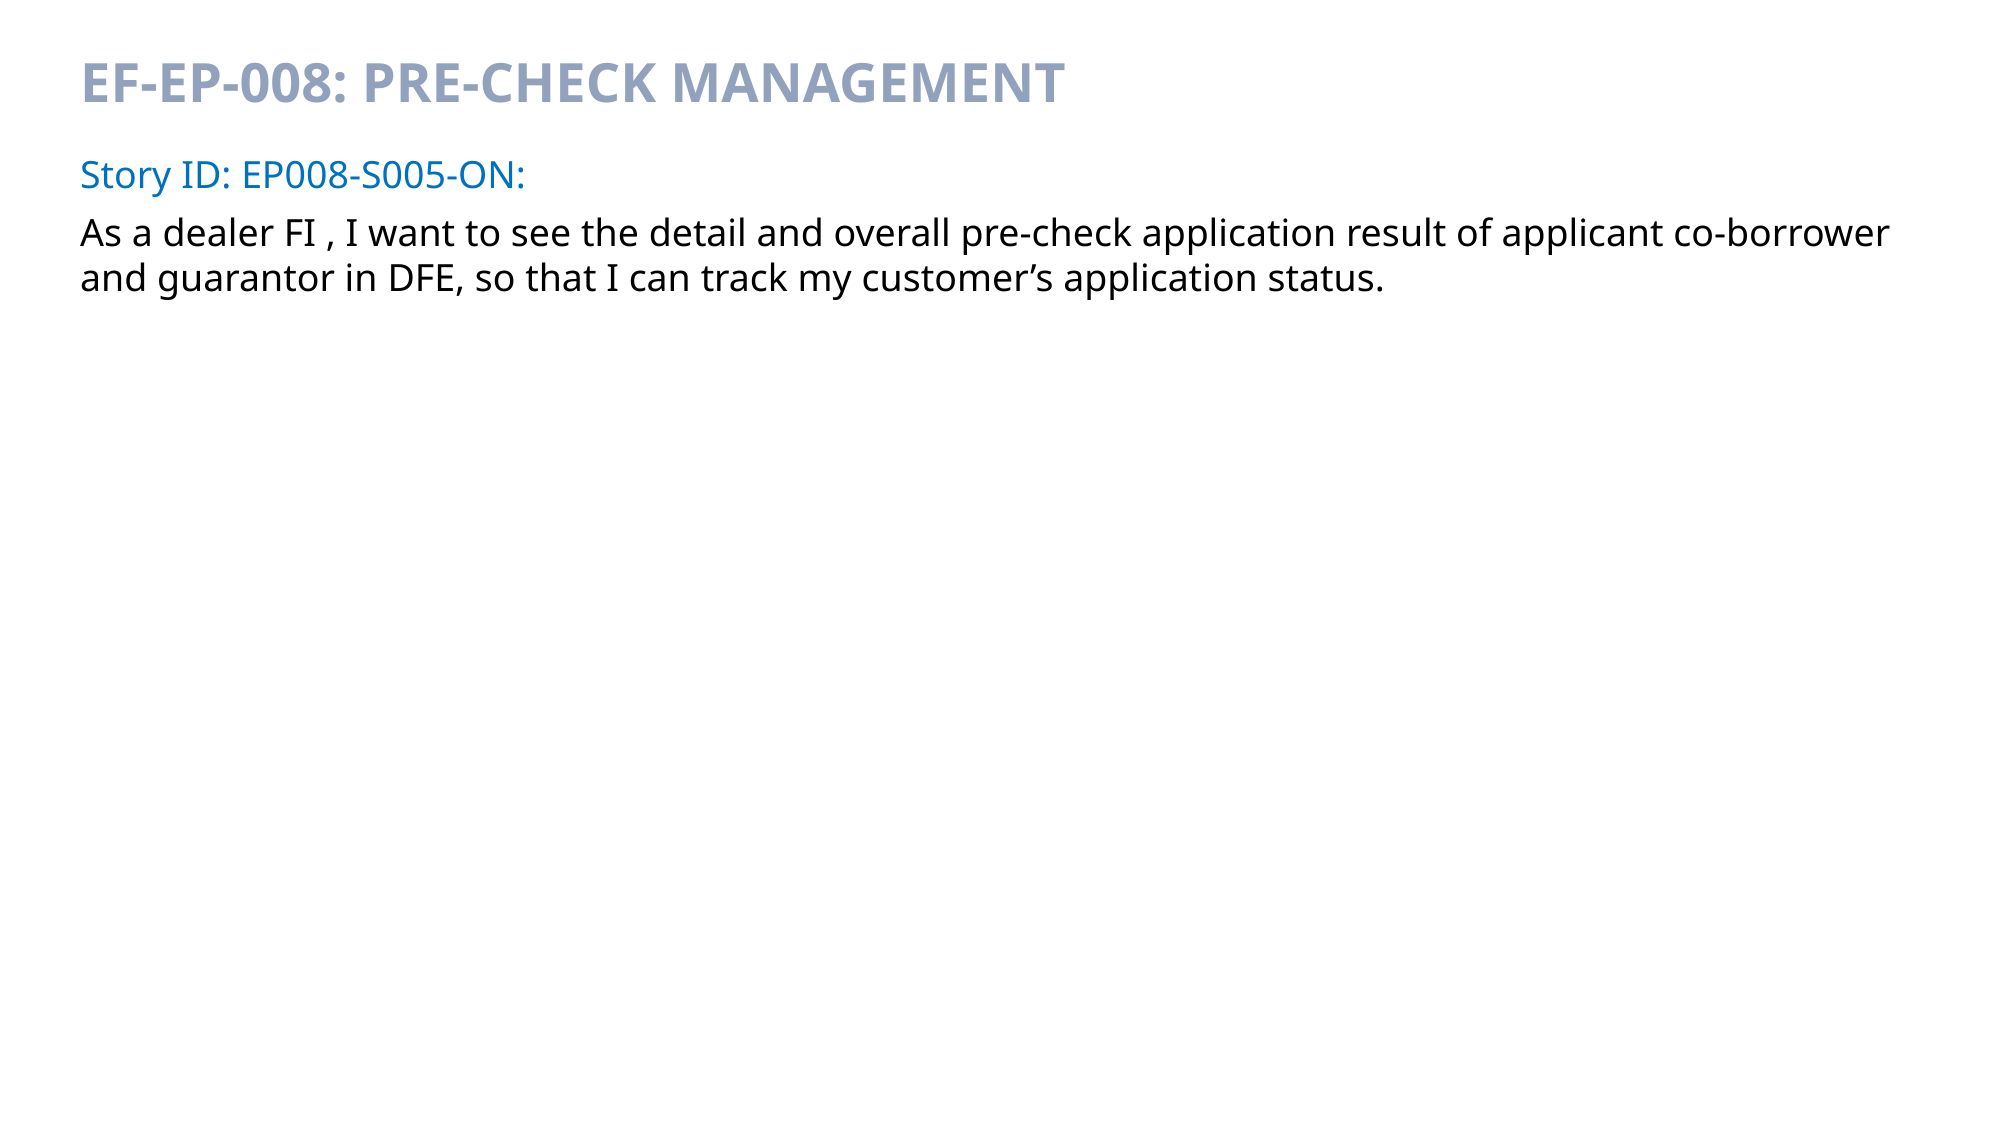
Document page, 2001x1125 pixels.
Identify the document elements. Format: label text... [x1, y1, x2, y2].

list Story ID: EP008-S005-ON: As a dealer FI , I want to see the detail and overall pre-check application result of applicant co-borrower and guarantor in DFE, so that I can track my customer’s application status. [80, 151, 1922, 1087]
title EF-EP-008: pre-check management [80, 56, 1922, 151]
